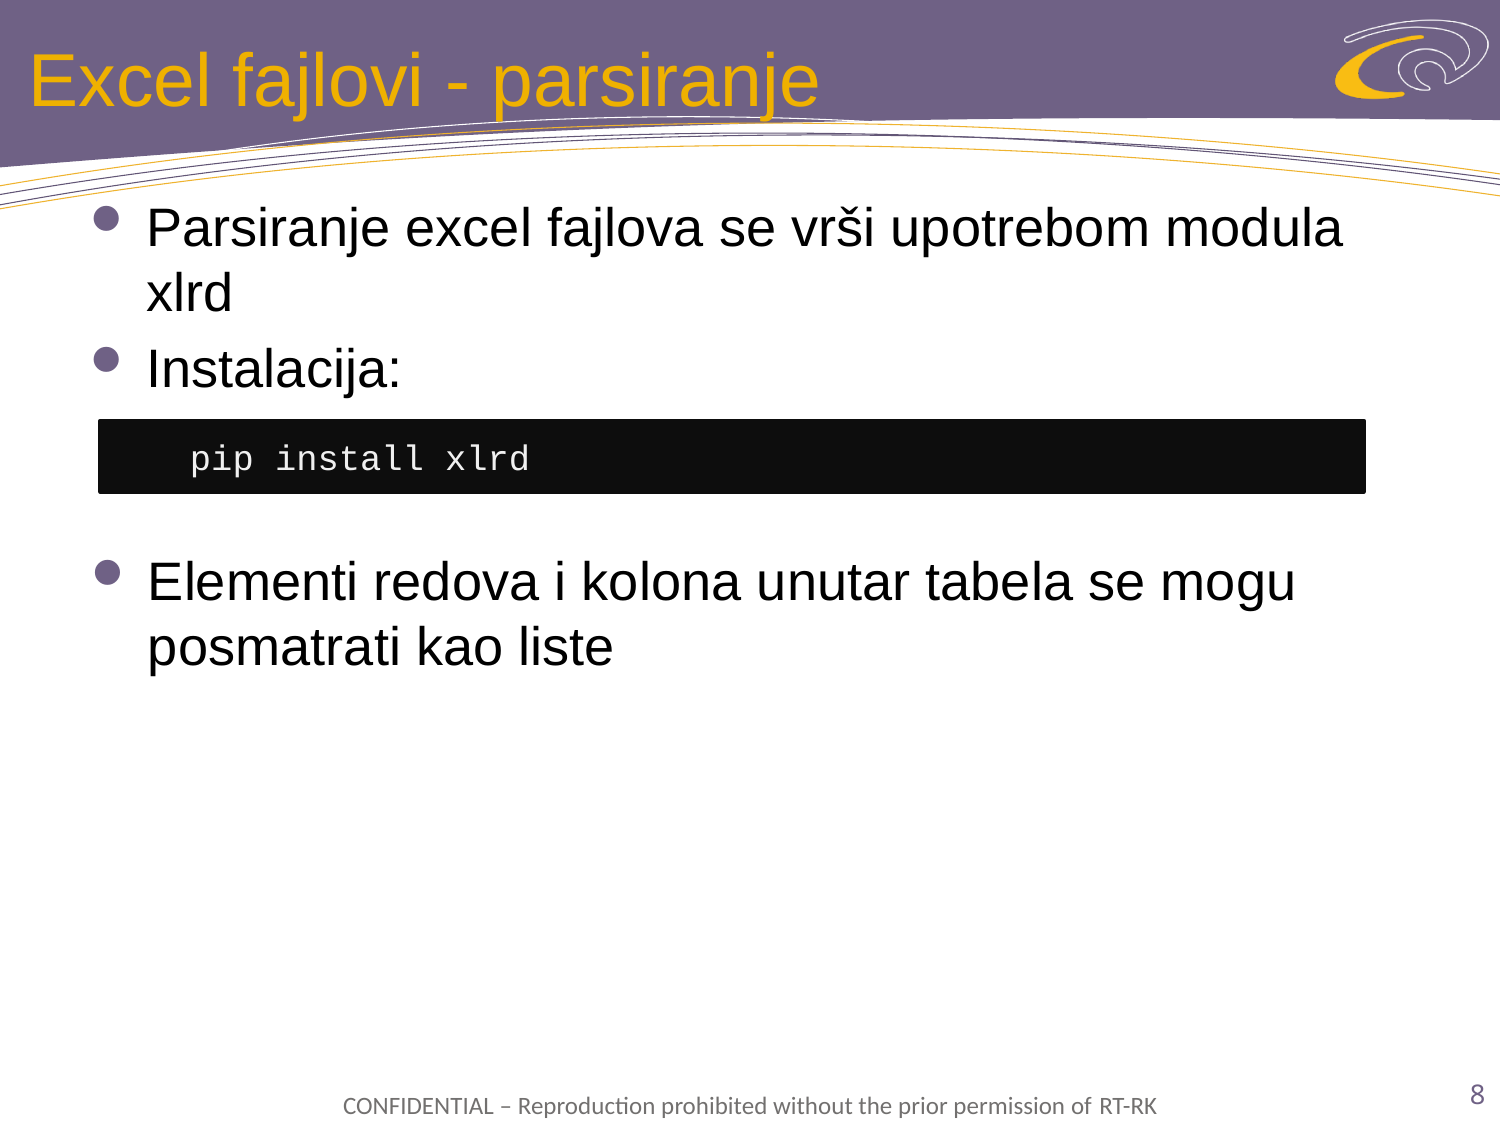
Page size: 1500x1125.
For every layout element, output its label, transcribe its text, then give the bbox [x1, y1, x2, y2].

text_box Elementi redova i kolona unutar tabela se mogu posmatrati kao liste [76, 538, 1427, 681]
title Excel fajlovi - parsiranje [13, 31, 1313, 149]
list Parsiranje excel fajlova se vrši upotrebom modula xlrd Instalacija: [74, 184, 1426, 410]
picture [1322, 0, 1500, 102]
text_box pip install xlrd [98, 419, 1366, 494]
